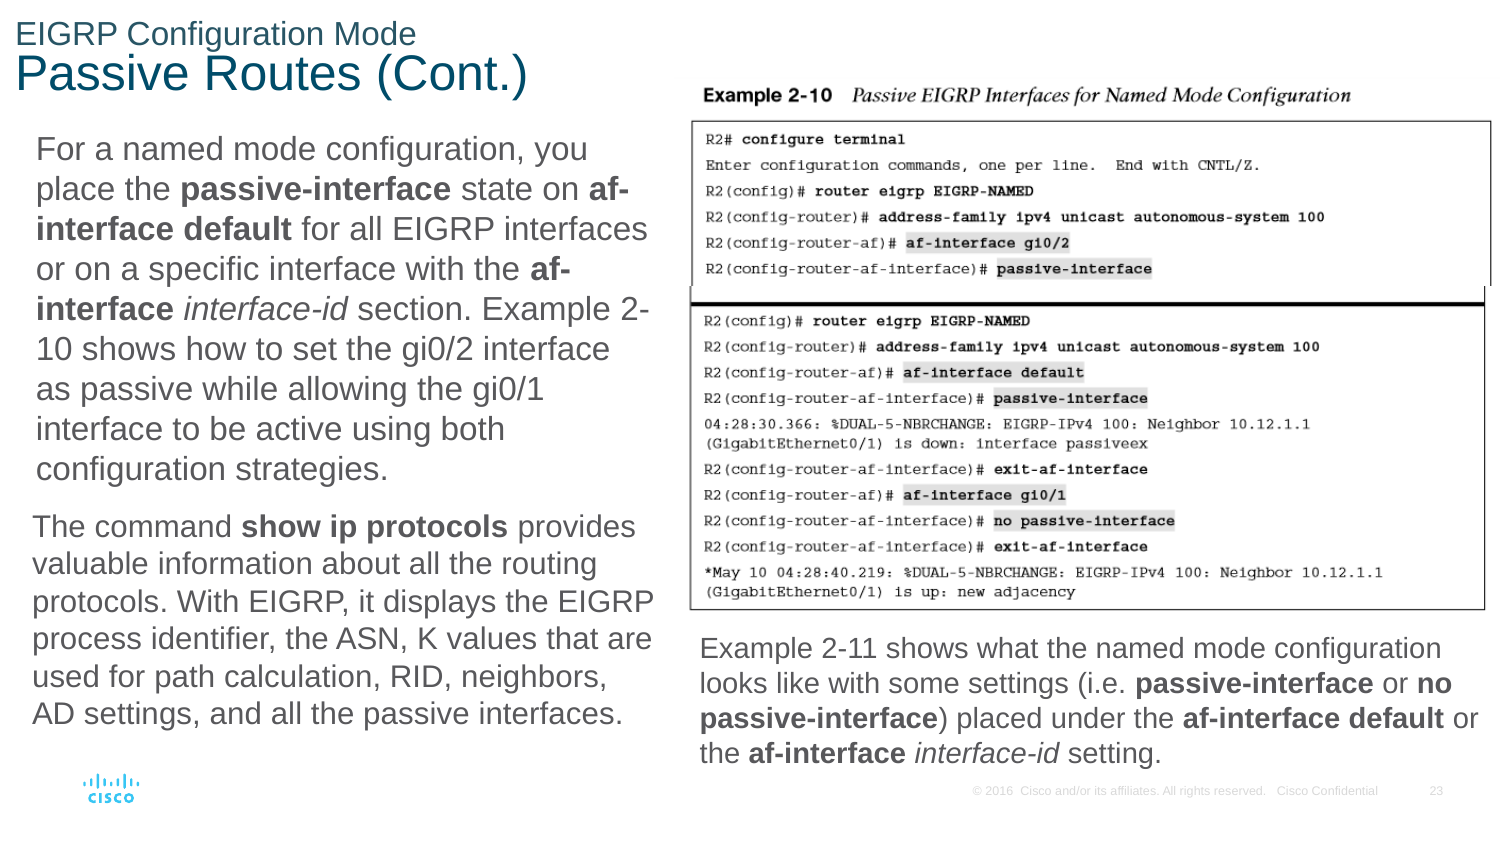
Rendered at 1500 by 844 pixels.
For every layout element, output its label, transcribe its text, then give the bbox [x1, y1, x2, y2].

picture [673, 77, 1500, 623]
title EIGRP Configuration Mode Passive Routes (Cont.) [0, 0, 673, 121]
text_box The command show ip protocols provides valuable information about all the routing protocols. With EIGRP, it displays the EIGRP process identifier, the ASN, K values that are used for path calculation, RID, neighbors, AD settings, and all the passive interfaces. [17, 498, 673, 739]
text_box For a named mode configuration, you place the passive-interface state on af-interface default for all EIGRP interfaces or on a specific interface with the af-interface interface-id section. Example 2-10 shows how to set the gi0/2 interface as passive while allowing the gi0/1 interface to be active using both configuration strategies. [21, 120, 668, 494]
text_box Example 2-11 shows what the named mode configuration looks like with some settings (i.e. passive-interface or no passive-interface) placed under the af-interface default or the af-interface interface-id setting. [684, 631, 1500, 777]
